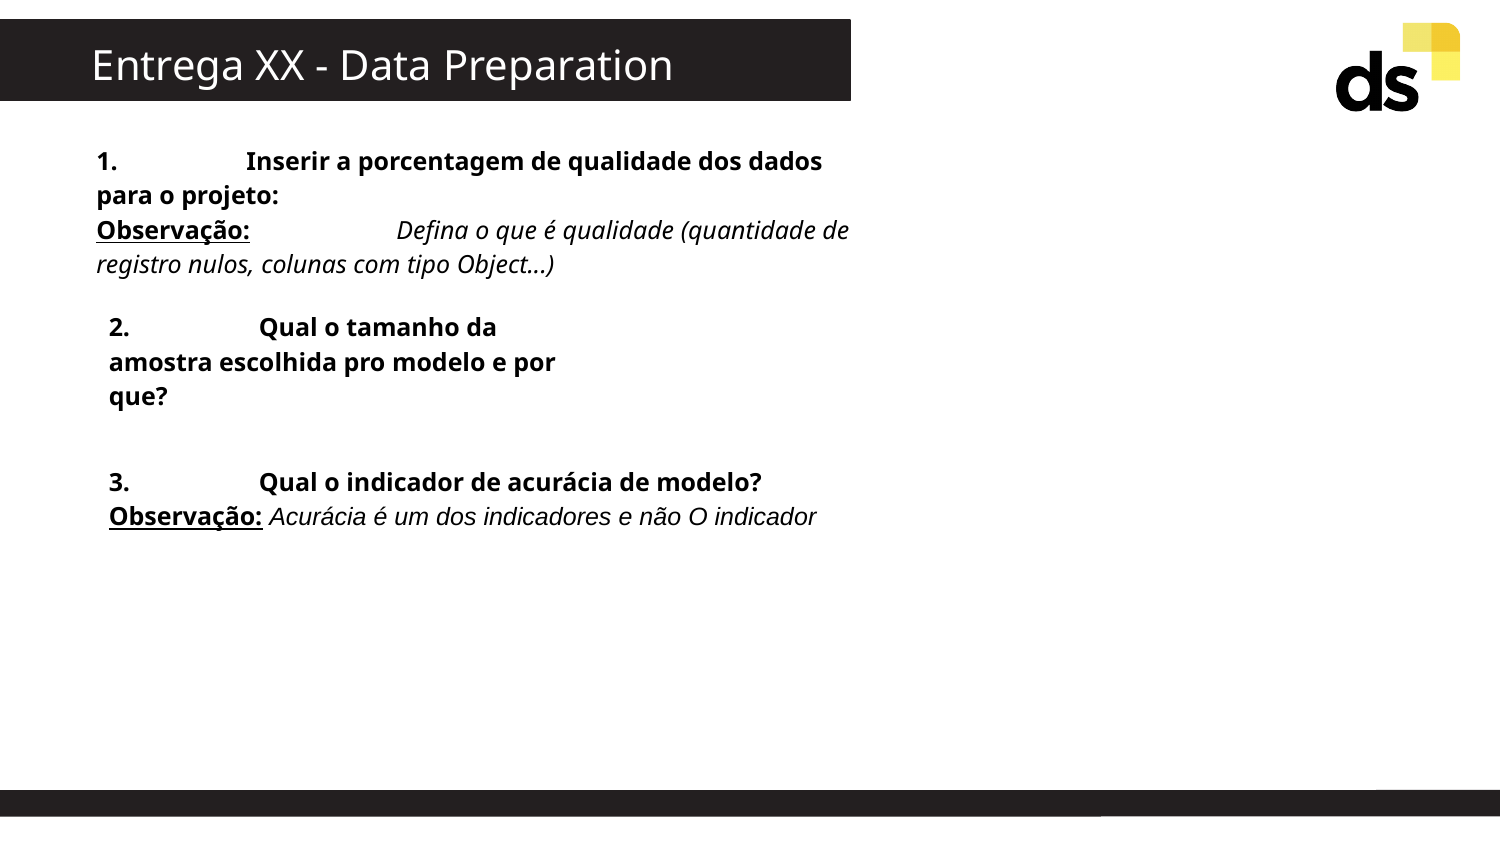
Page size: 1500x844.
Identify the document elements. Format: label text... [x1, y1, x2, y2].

text_box 3. Qual o indicador de acurácia de modelo? Observação: Acurácia é um dos indicadores e não O indicador [93, 446, 1150, 546]
text_box [0, 19, 851, 101]
text_box 2. Qual o tamanho da amostra escolhida pro modelo e por que? [93, 292, 580, 426]
text_box [0, 790, 1500, 816]
picture [1320, 21, 1467, 113]
text_box Entrega XX - Data Preparation [76, 23, 998, 104]
text_box 1. Inserir a porcentagem de qualidade dos dados para o projeto: Observação: Defina o que é qualidade (quantidade de registro nulos, colunas com tipo Object...) [81, 126, 902, 329]
